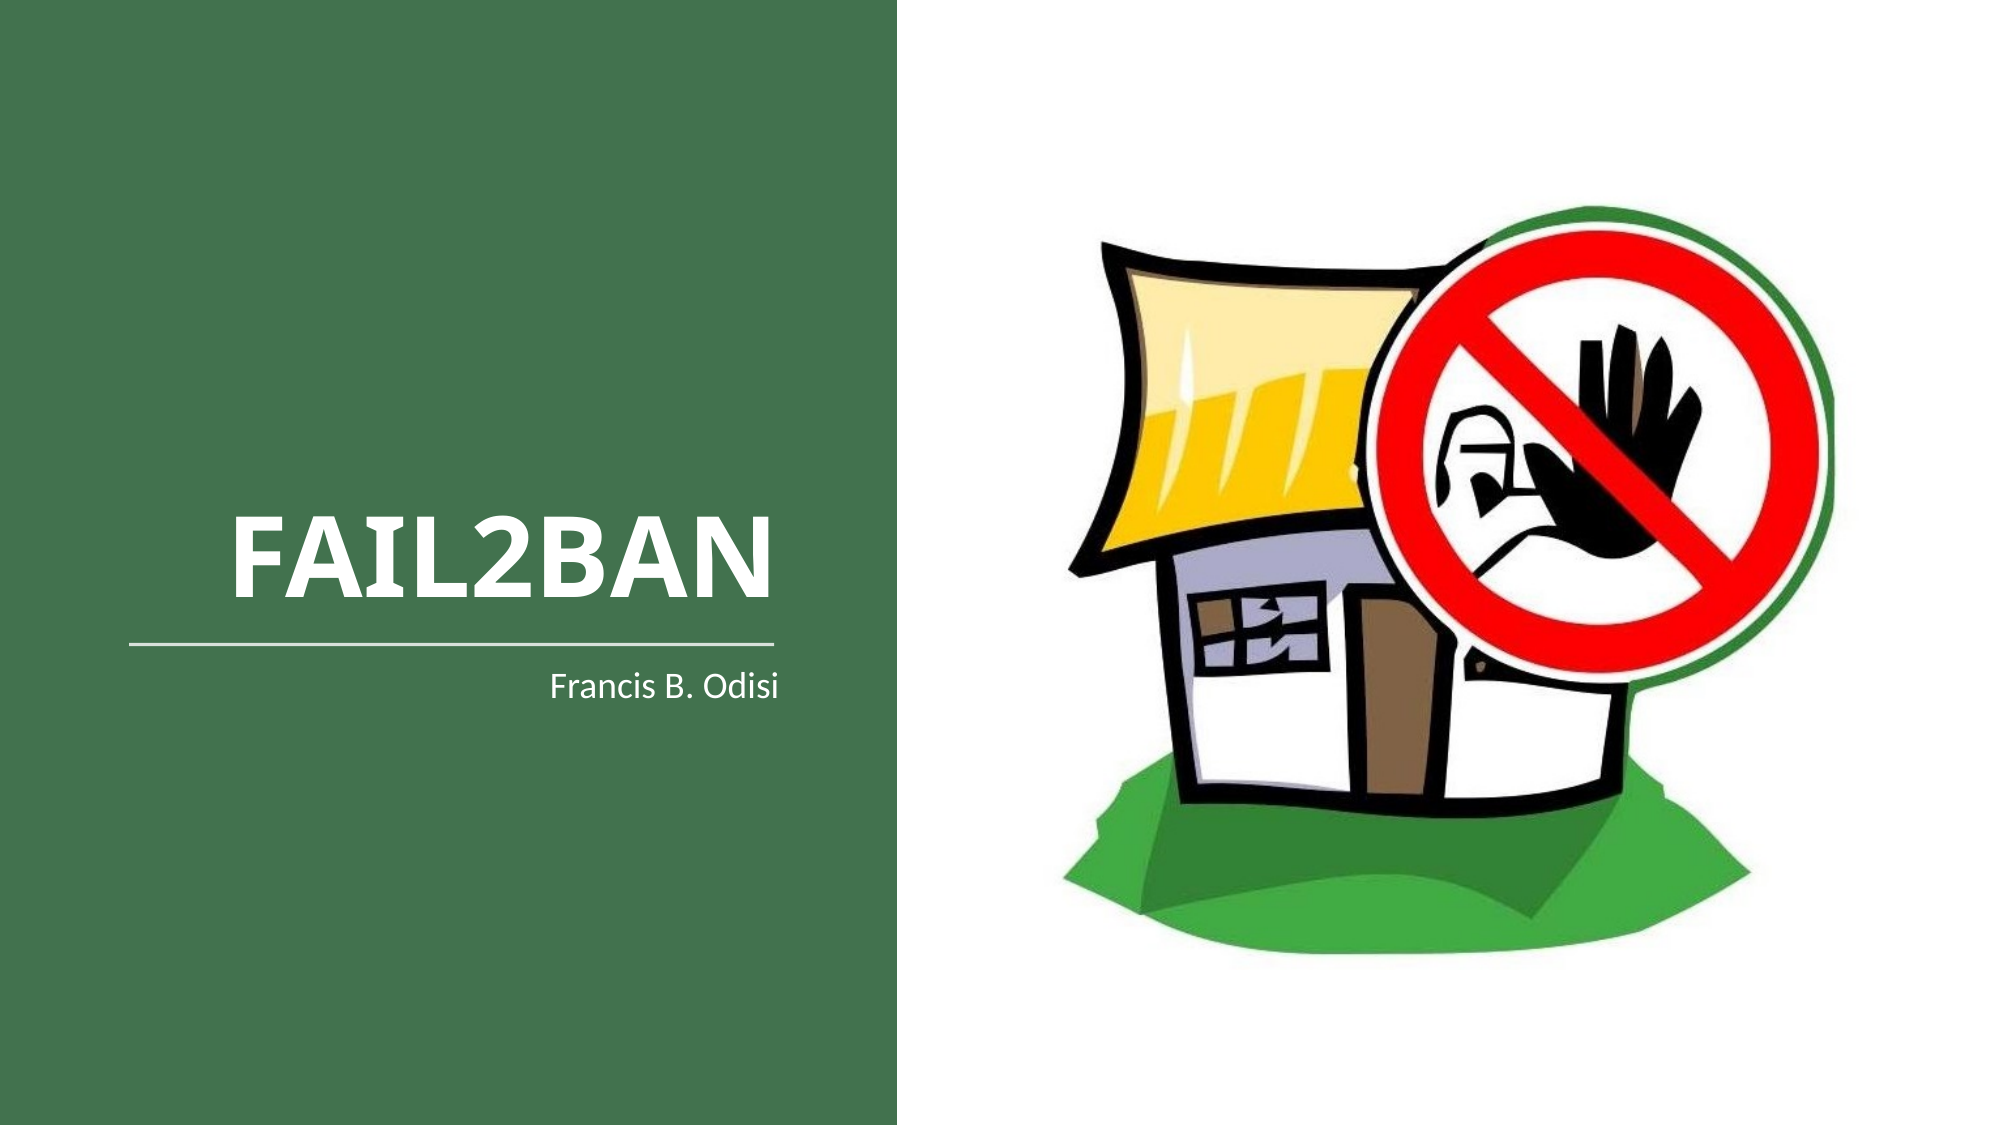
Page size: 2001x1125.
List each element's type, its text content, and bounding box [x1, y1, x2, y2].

title FAIL2BAN [104, 131, 795, 630]
subtitle Francis B. Odisi [104, 658, 795, 1021]
picture [999, 155, 1896, 970]
text_box [0, 0, 898, 1125]
